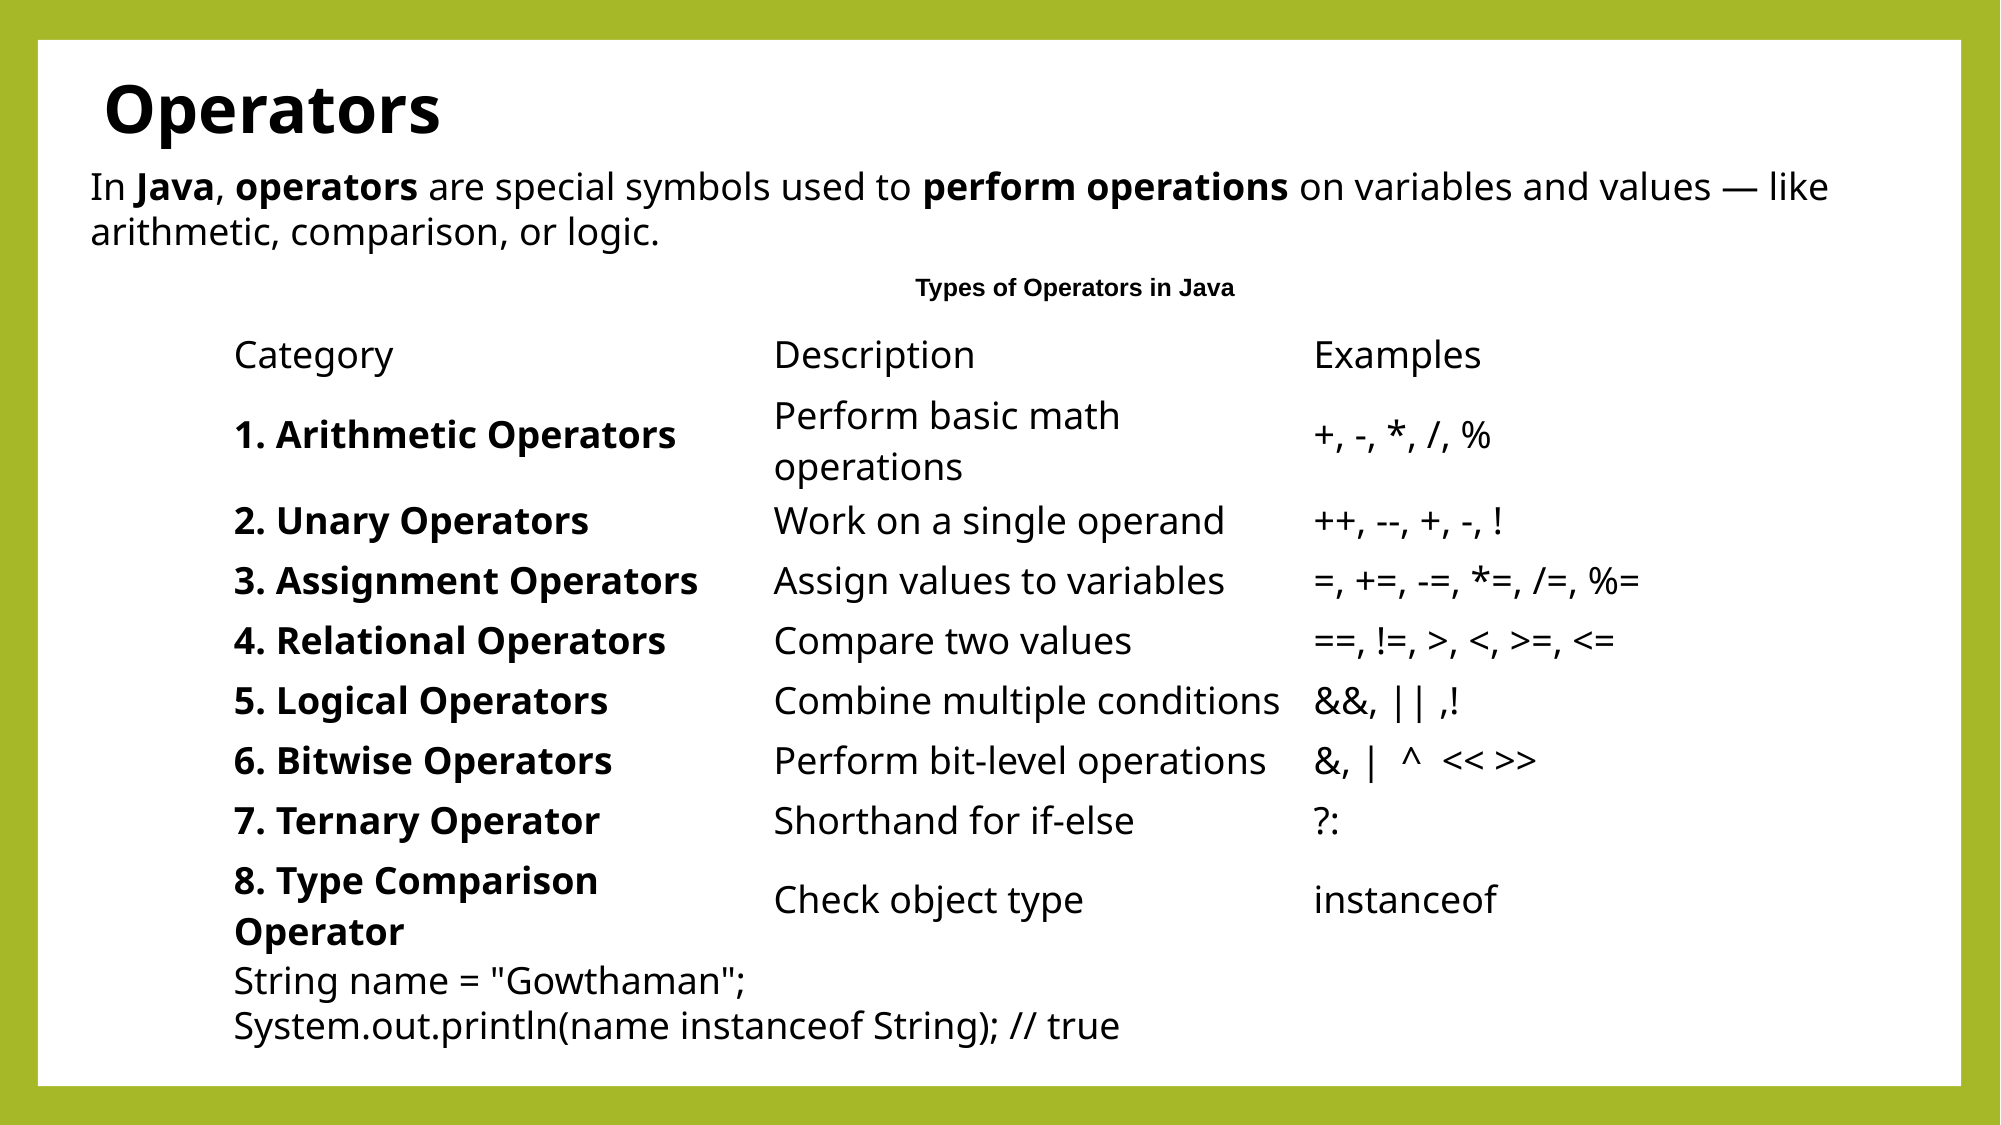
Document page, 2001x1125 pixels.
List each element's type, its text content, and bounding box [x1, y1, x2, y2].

text_box Operators [88, 59, 457, 155]
table_cell Perform bit-level operations [759, 727, 1299, 787]
table_cell Compare two values [759, 607, 1299, 667]
table_cell &&, || ,! [1299, 667, 1838, 727]
table_header Examples [1299, 322, 1838, 382]
table_cell 6. Bitwise Operators [219, 727, 759, 787]
table_cell 1. Arithmetic Operators [219, 382, 759, 487]
table_cell Combine multiple conditions [759, 667, 1299, 727]
text_box Types of Operators in Java [900, 264, 1251, 355]
table_cell 7. Ternary Operator [219, 787, 759, 847]
table_cell 3. Assignment Operators [219, 547, 759, 607]
table_cell ++, --, +, -, ! [1299, 487, 1838, 547]
table_cell Perform basic math operations [759, 382, 1299, 487]
text_box String name = "Gowthaman"; System.out.println(name instanceof String); // true [218, 949, 1219, 1055]
table_cell 4. Relational Operators [219, 607, 759, 667]
table_cell ==, !=, >, <, >=, <= [1299, 607, 1838, 667]
text_box In Java, operators are special symbols used to perform operations on variables and values — like arithmetic, comparison, or logic. [75, 155, 1905, 260]
table_header Description [759, 322, 1299, 382]
table_header Category [219, 322, 759, 382]
table_cell =, +=, -=, *=, /=, %= [1299, 547, 1838, 607]
table_cell +, -, *, /, % [1299, 382, 1838, 487]
table_cell instanceof [1299, 847, 1838, 952]
table_cell Assign values to variables [759, 547, 1299, 607]
table_cell ?: [1299, 787, 1838, 847]
table_cell Shorthand for if-else [759, 787, 1299, 847]
table_cell 2. Unary Operators [219, 487, 759, 547]
table_cell 8. Type Comparison Operator [219, 847, 759, 949]
table_cell Work on a single operand [759, 487, 1299, 547]
table_cell 5. Logical Operators [219, 667, 759, 727]
table_cell &, | ^ << >> [1299, 727, 1838, 787]
table_cell Check object type [759, 847, 1299, 952]
